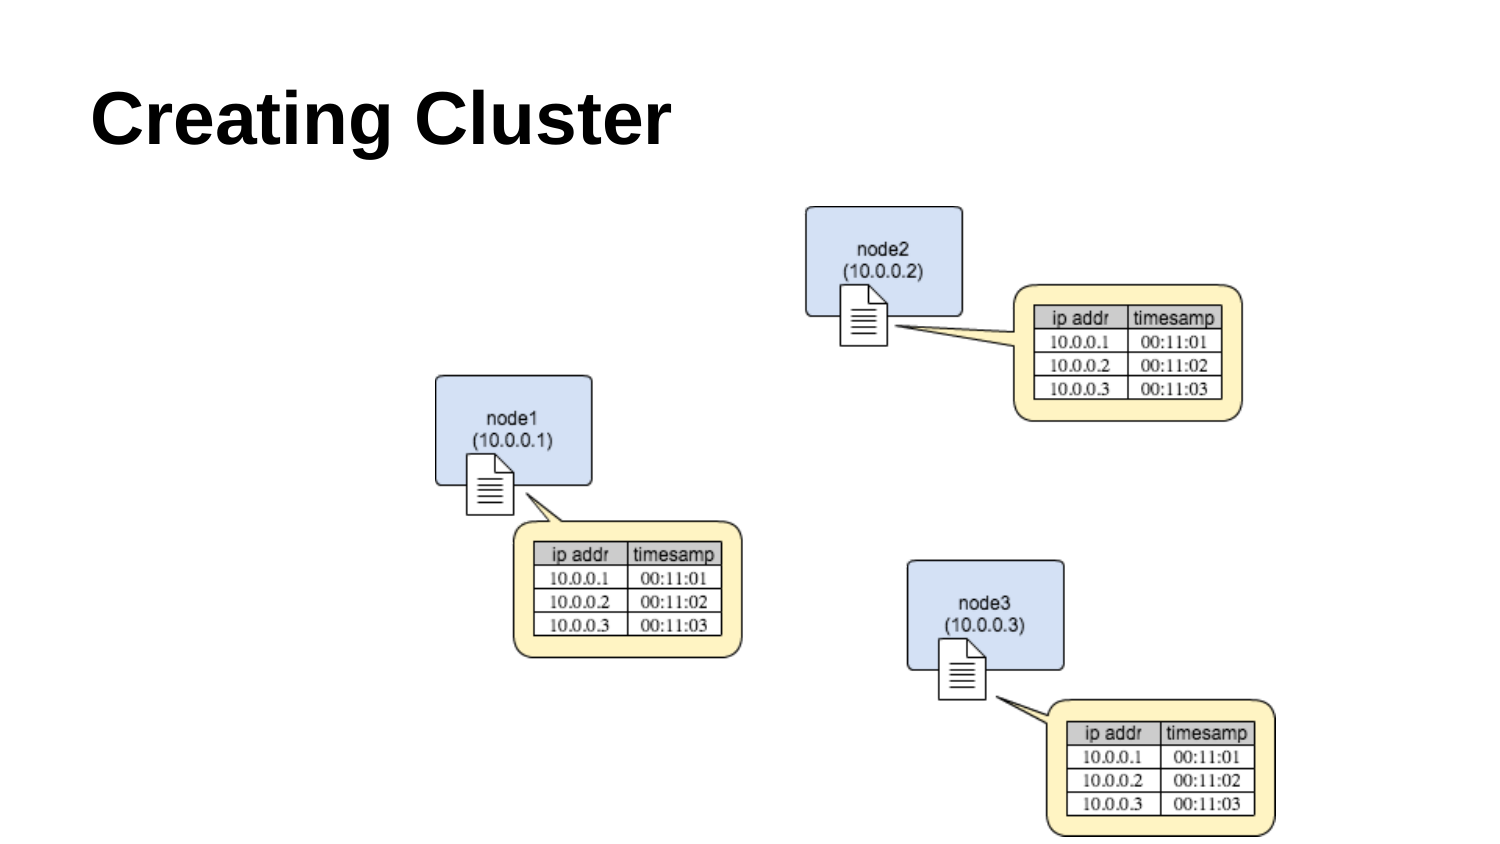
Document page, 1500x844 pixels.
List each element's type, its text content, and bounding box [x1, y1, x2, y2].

title Creating Cluster [75, 33, 1425, 175]
picture [434, 206, 1277, 837]
